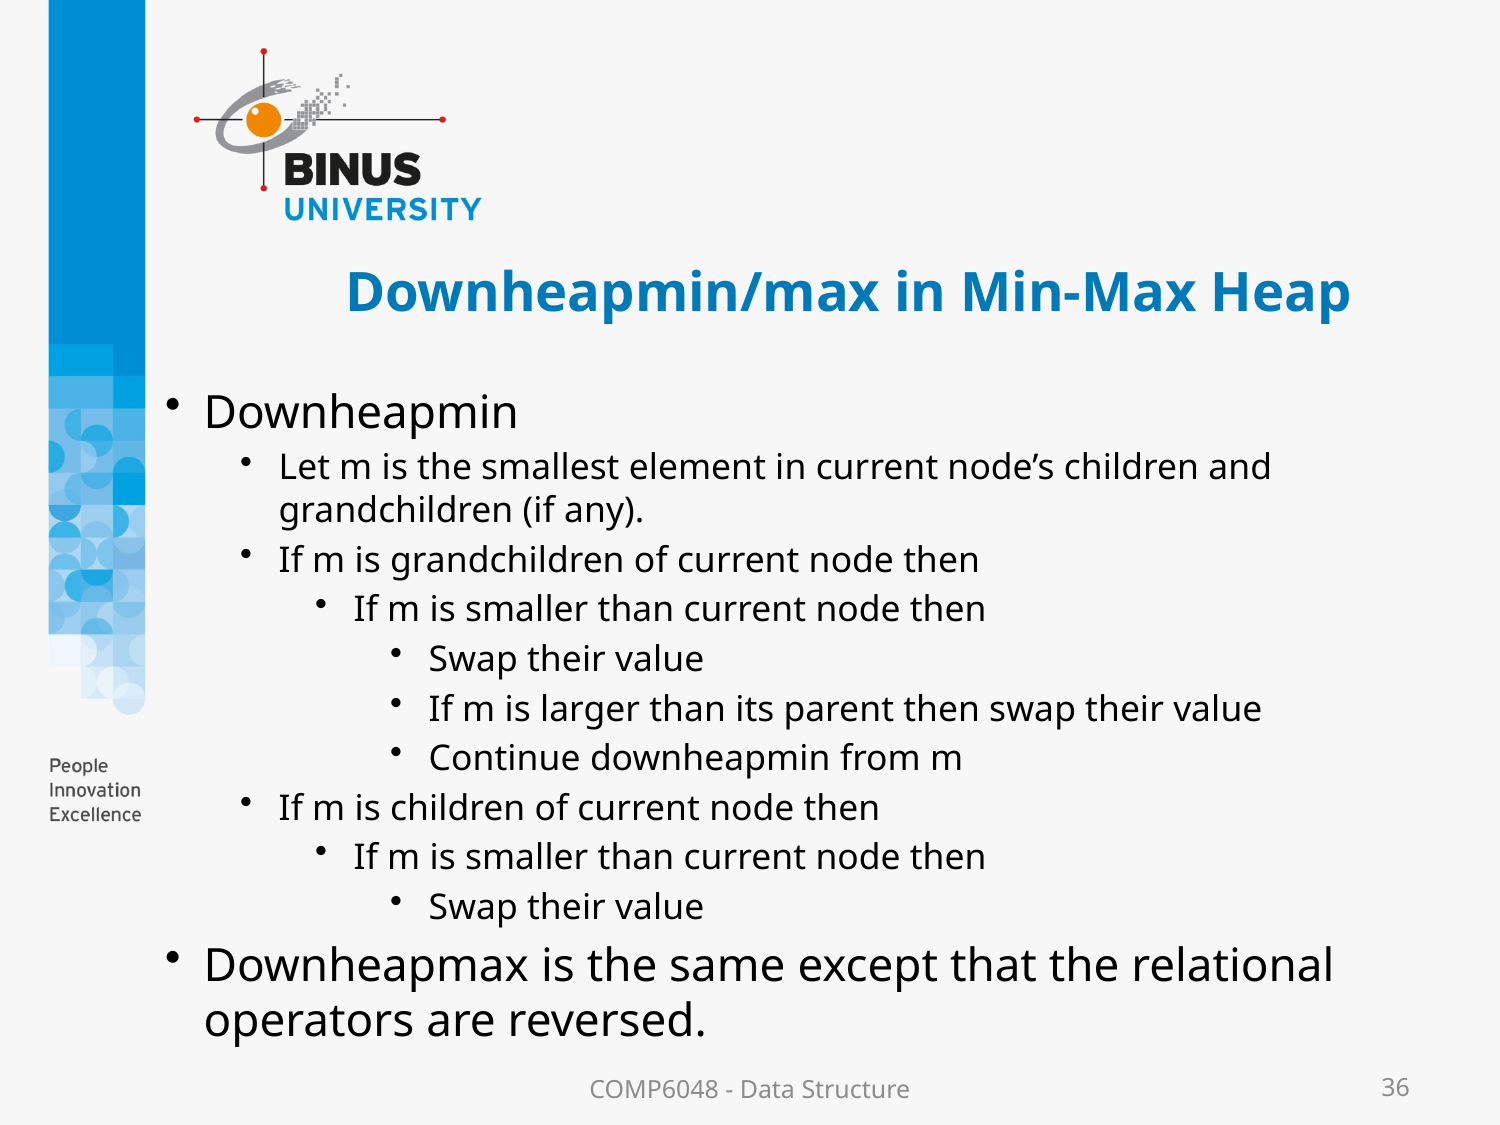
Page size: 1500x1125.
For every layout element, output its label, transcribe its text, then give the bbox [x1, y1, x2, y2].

footer COMP6048 - Data Structure [512, 1058, 988, 1119]
picture [0, 0, 1500, 846]
title Downheapmin/max in Min-Max Heap [287, 224, 1410, 356]
slide_number 36 [1074, 1058, 1425, 1119]
list Downheapmin Let m is the smallest element in current node’s children and grandchildren (if any). If m is grandchildren of current node then If m is smaller than current node then Swap their value If m is larger than its parent then swap their value Continue downheapmin from m If m is children of current node then If m is smaller than current node then Swap their value Downheapmax is the same except that the relational operators are reversed. [149, 374, 1438, 986]
